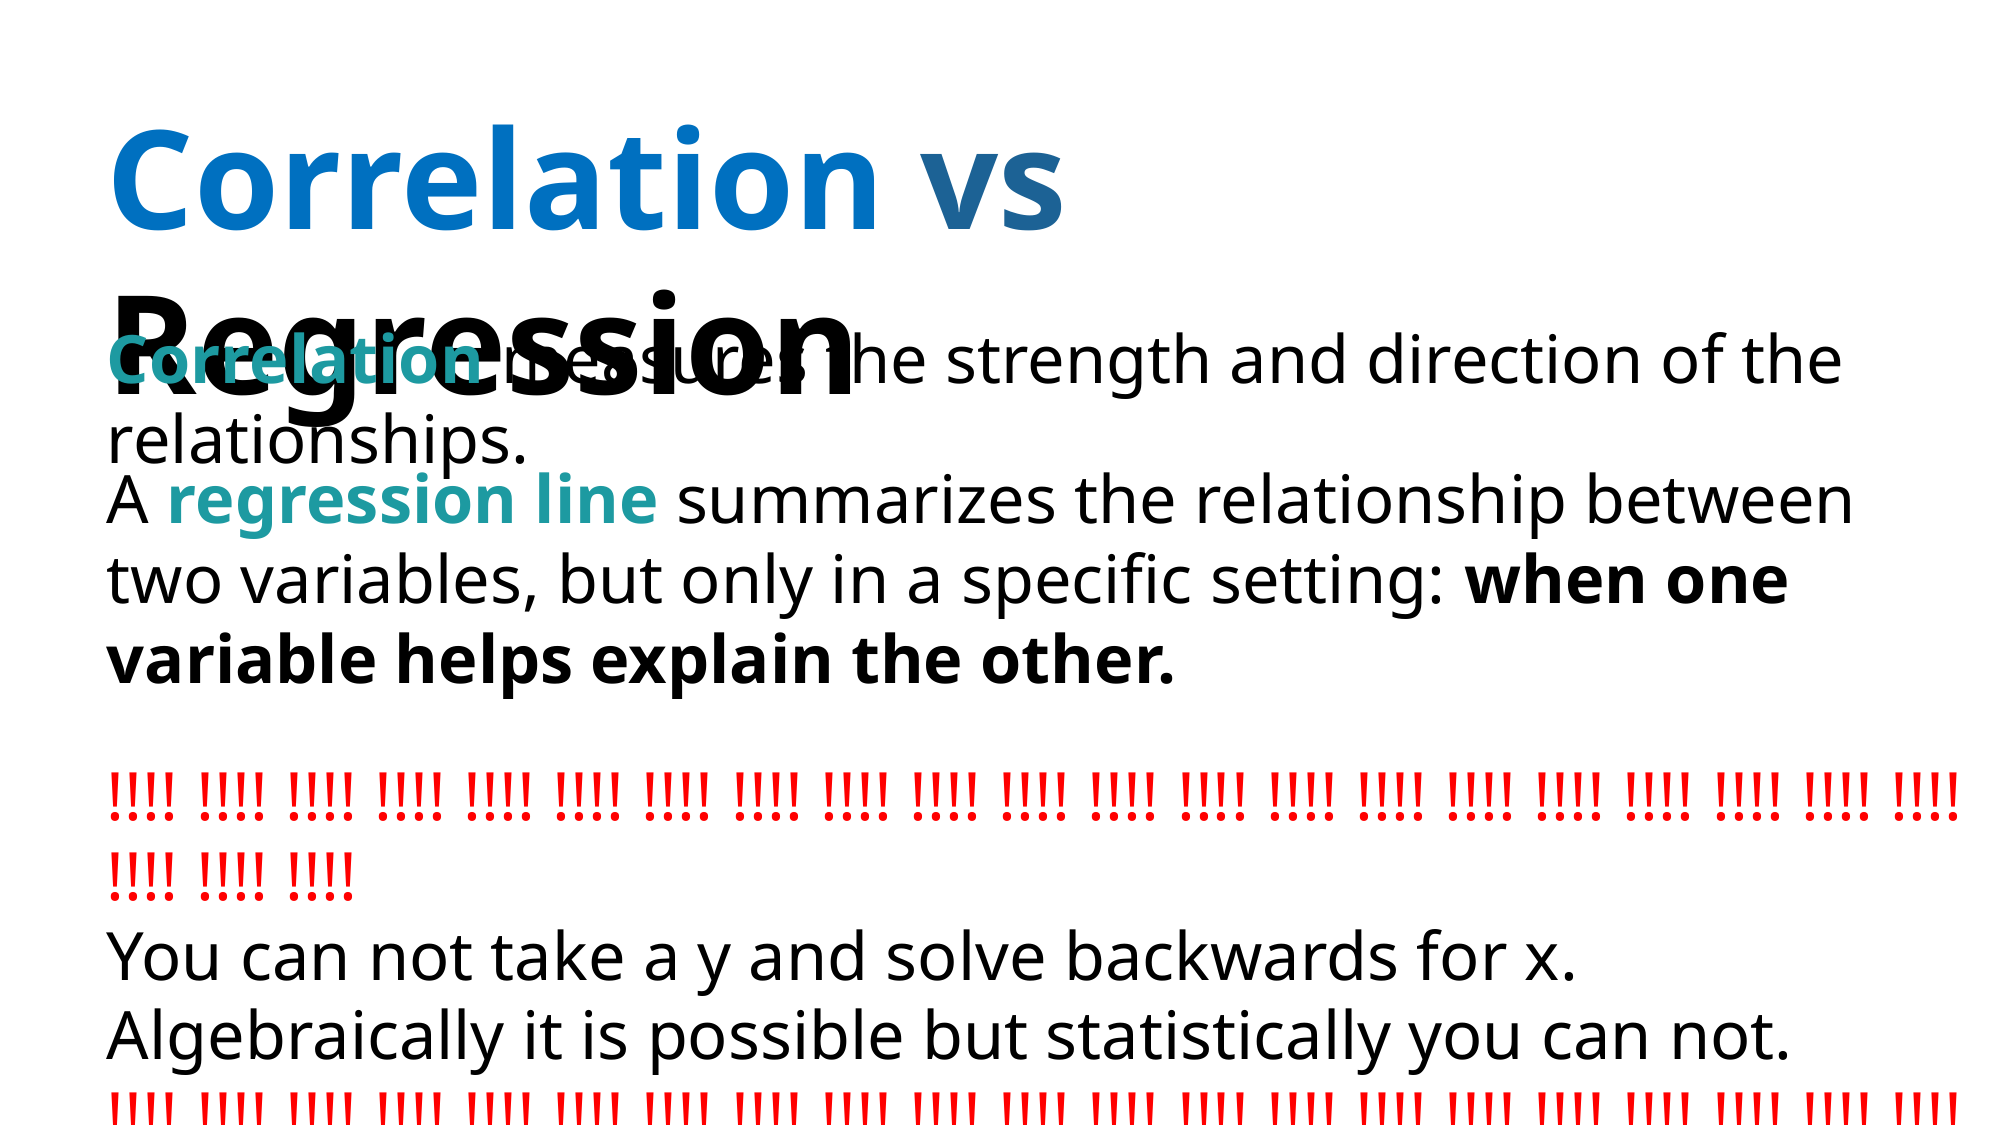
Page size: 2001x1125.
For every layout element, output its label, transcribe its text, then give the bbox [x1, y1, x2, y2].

text_box A regression line summarizes the relationship between two variables, but only in a specific setting: when one variable helps explain the other. [92, 449, 1879, 746]
text_box Correlation measures the strength and direction of the relationships. [92, 309, 2000, 485]
text_box Correlation vs Regression [92, 84, 1599, 309]
text_box !!!! !!!! !!!! !!!! !!!! !!!! !!!! !!!! !!!! !!!! !!!! !!!! !!!! !!!! !!!! !!!! !!!! !!!! !!!! !!!! !!!! !!!! !!!! !!!! You can not take a y and solve backwards for x. Algebraically it is possible but statistically you can not. !!!! !!!! !!!! !!!! !!!! !!!! !!!! !!!! !!!! !!!! !!!! !!!! !!!! !!!! !!!! !!!! !!!! !!!! !!!! !!!! !!!! !!!! !!!! !!!! [92, 746, 2000, 1125]
